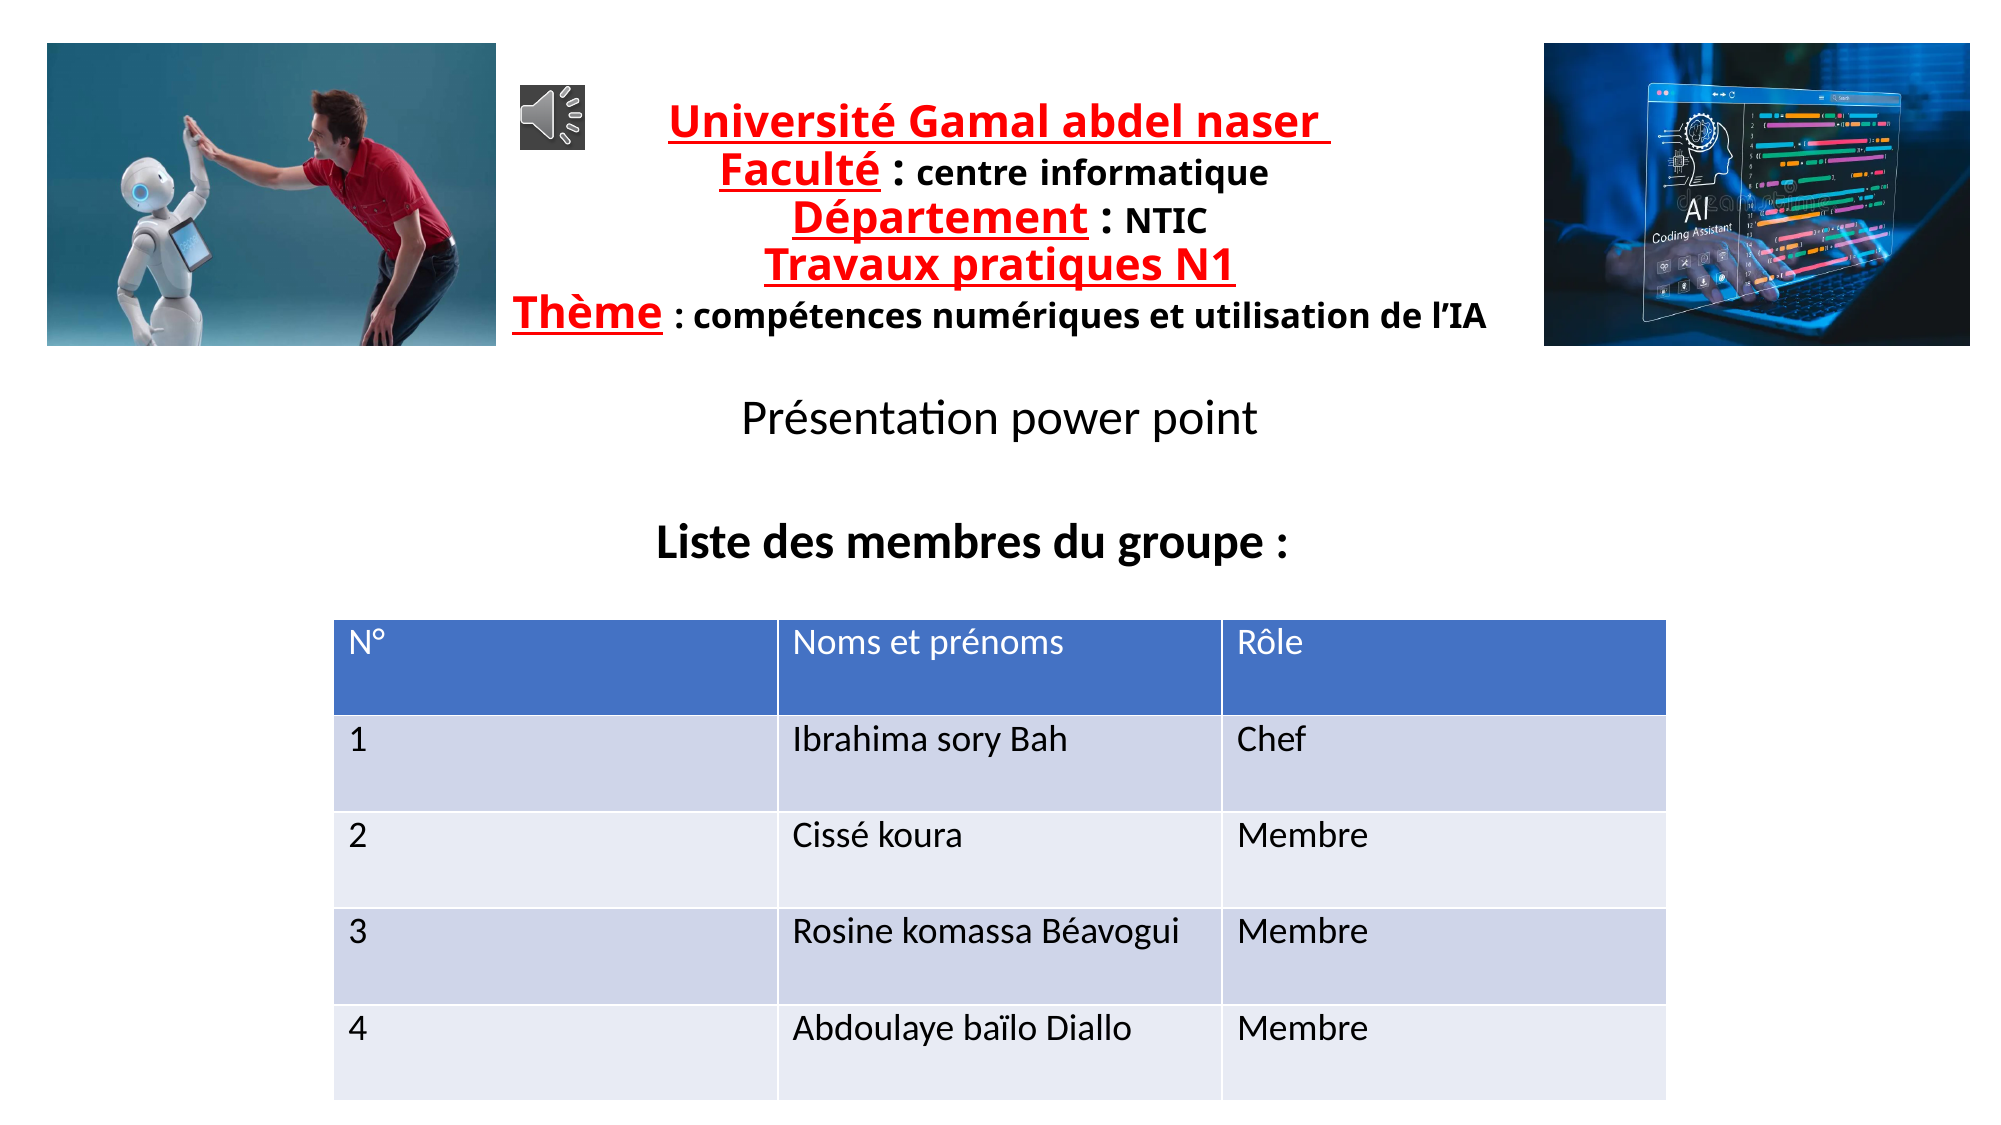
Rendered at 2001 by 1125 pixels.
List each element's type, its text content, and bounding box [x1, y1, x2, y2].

table_cell Ibrahima sory Bah [779, 716, 1221, 811]
table_cell 3 [334, 909, 777, 1004]
table_header Noms et prénoms [779, 620, 1221, 715]
table_header Rôle [1223, 620, 1666, 715]
table_cell Membre [1223, 1006, 1666, 1100]
table_cell Membre [1223, 813, 1666, 907]
table_cell 2 [334, 813, 777, 907]
table_cell 4 [334, 1006, 777, 1100]
picture [1544, 43, 1970, 346]
table_header N° [334, 620, 777, 715]
table_cell Cissé koura [779, 813, 1221, 907]
text_box Liste des membres du groupe : [641, 501, 1457, 577]
title Université Gamal abdel naser Faculté : centre informatique Département : NTIC Travaux pratiques N1 Thème : compétences numériques et utilisation de l’IA [496, 43, 1544, 346]
table_cell Abdoulaye baïlo Diallo [779, 1006, 1221, 1100]
picture [47, 43, 496, 346]
table_cell Chef [1223, 716, 1666, 811]
table_cell 1 [334, 716, 777, 811]
table_cell Rosine komassa Béavogui [779, 909, 1221, 1004]
table_cell Membre [1223, 909, 1666, 1004]
subtitle Présentation power point [249, 383, 1750, 464]
picture [519, 83, 587, 151]
